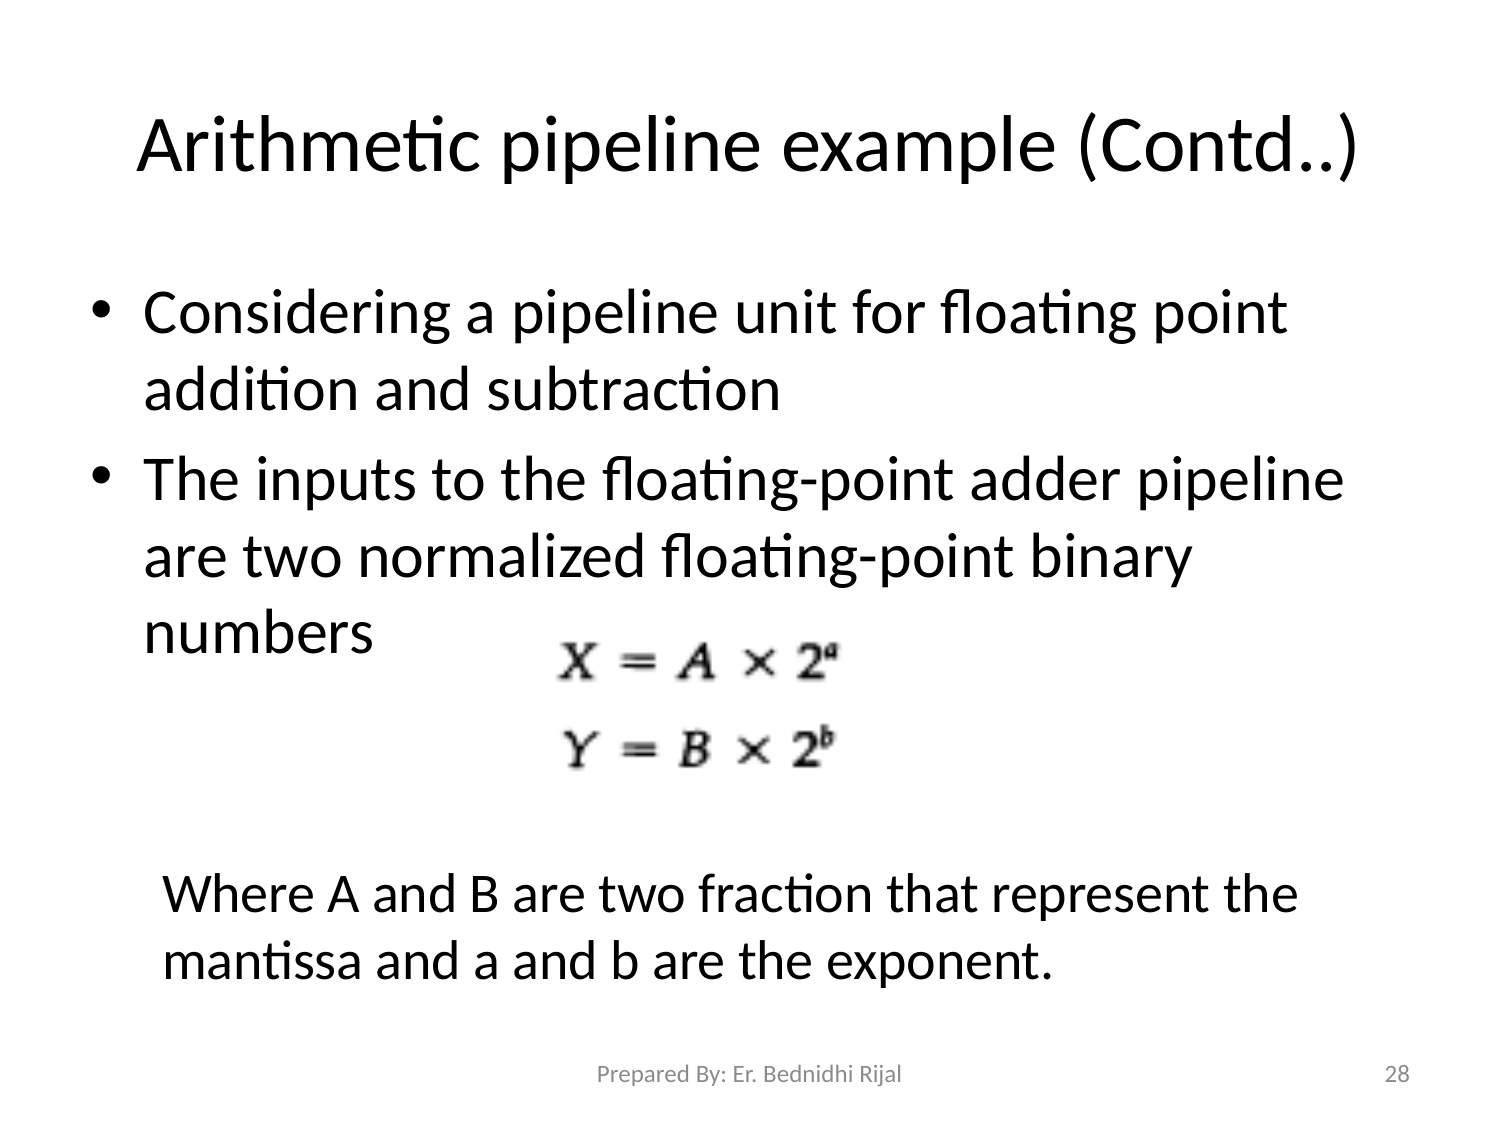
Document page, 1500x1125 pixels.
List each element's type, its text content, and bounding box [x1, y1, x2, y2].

footer Prepared By: Er. Bednidhi Rijal [512, 1042, 988, 1103]
slide_number 28 [1074, 1042, 1425, 1103]
title Arithmetic pipeline example (Contd..) [75, 45, 1425, 233]
picture [499, 612, 913, 826]
list Considering a pipeline unit for floating point addition and subtraction The inputs to the floating-point adder pipeline are two normalized floating-point binary numbers Where A and B are two fraction that represent the mantissa and a and b are the exponent. [75, 262, 1425, 1005]
